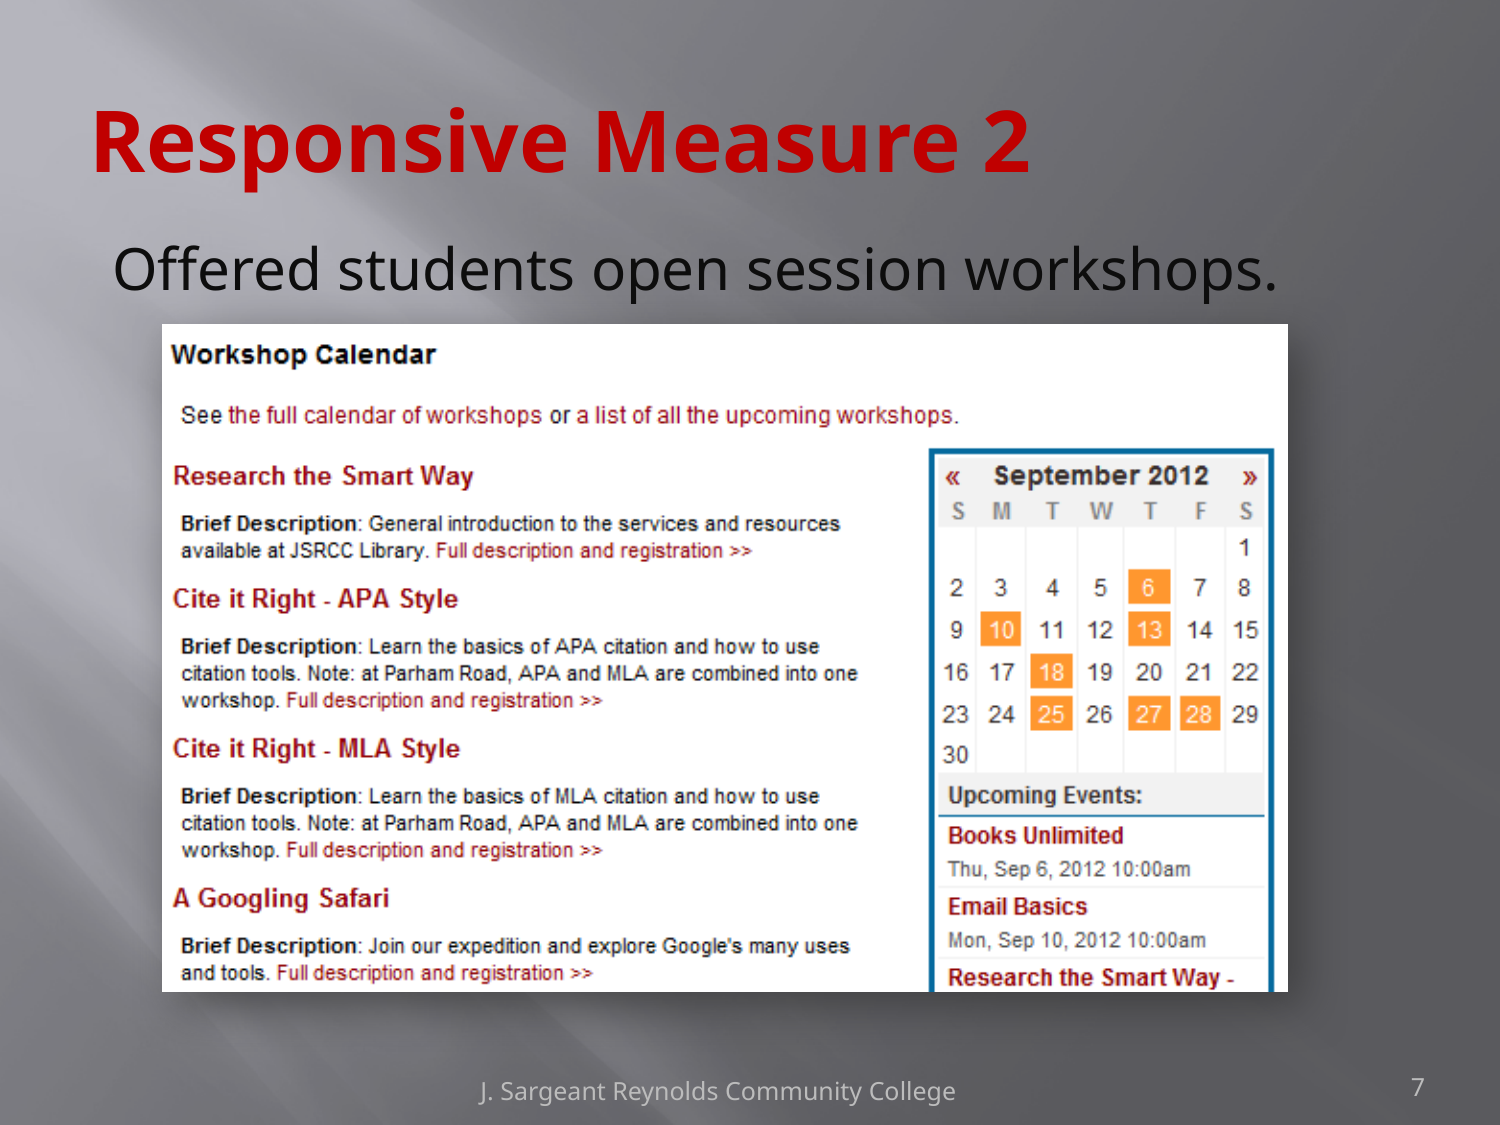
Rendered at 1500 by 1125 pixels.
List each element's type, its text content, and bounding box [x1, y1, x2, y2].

slide_number 7 [1299, 1052, 1425, 1113]
list Offered students open session workshops. [75, 224, 1425, 998]
picture [935, 454, 1268, 993]
picture [162, 324, 1288, 993]
footer J. Sargeant Reynolds Community College [450, 1052, 988, 1113]
title Responsive Measure 2 [75, 45, 1425, 224]
